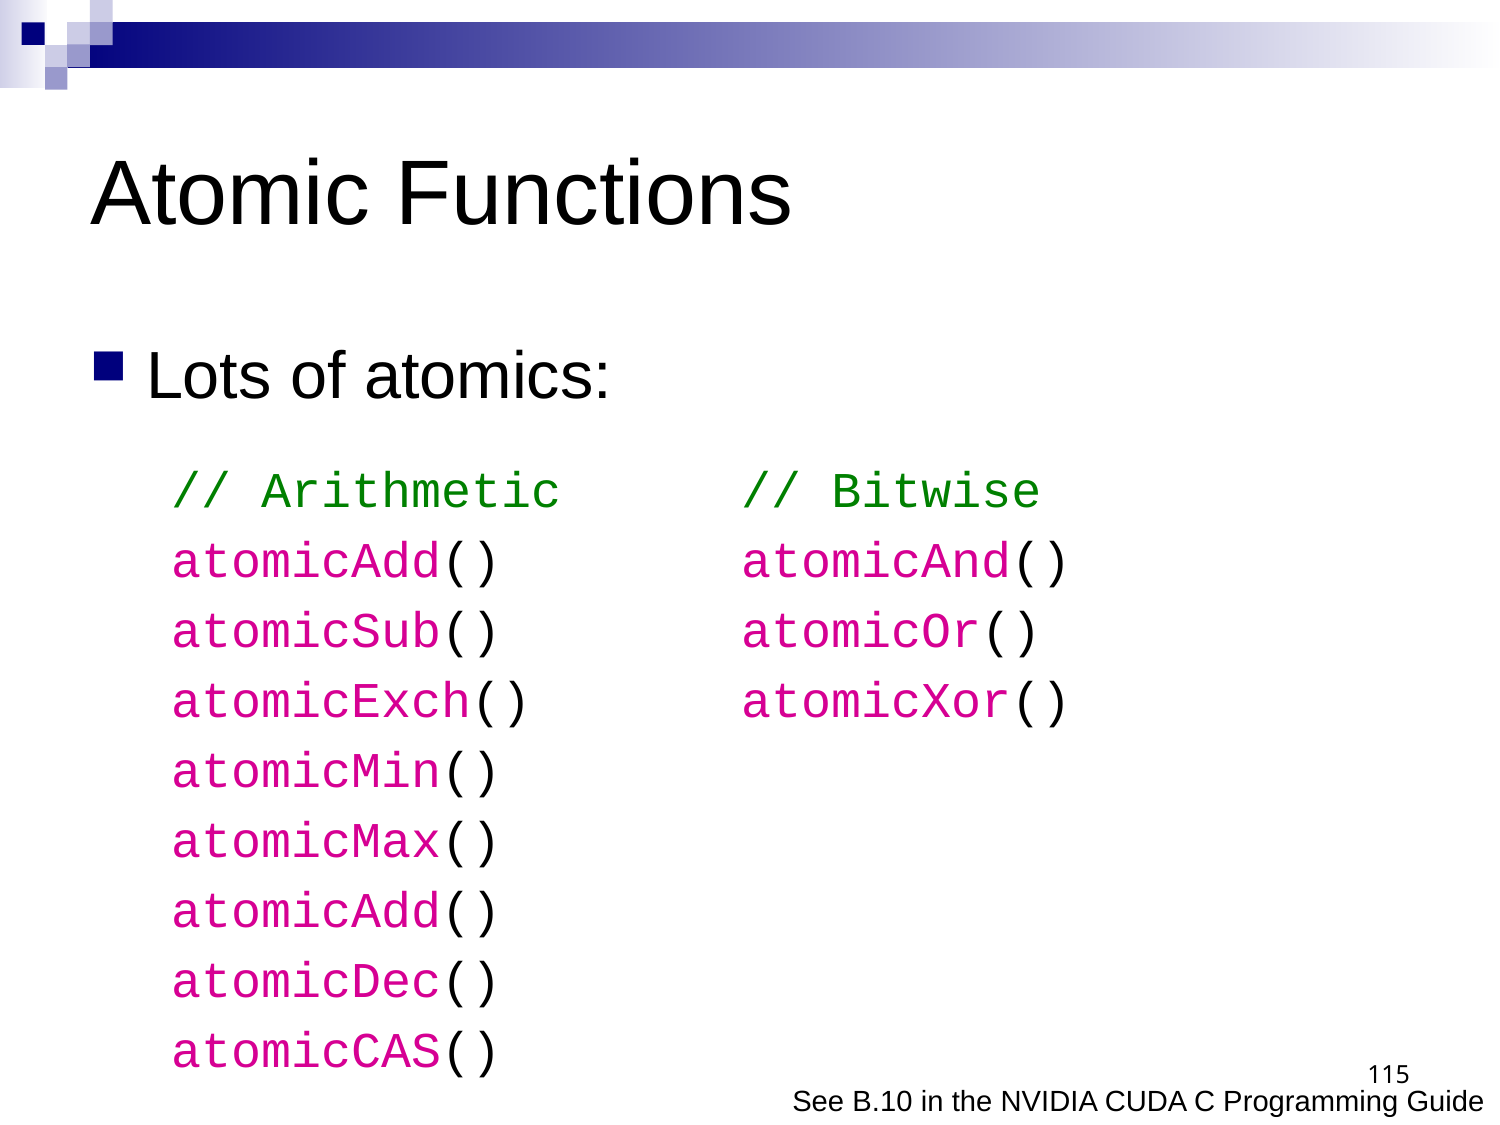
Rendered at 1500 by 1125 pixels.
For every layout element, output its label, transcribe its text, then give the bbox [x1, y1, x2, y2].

slide_number 115 [1074, 1024, 1426, 1101]
text_box // Arithmetic // Bitwise atomicAdd() atomicAnd() atomicSub() atomicOr() atomicExch() atomicXor() atomicMin() atomicMax() atomicAdd() atomicDec() atomicCAS() [137, 449, 1275, 1038]
title Atomic Functions [75, 75, 1425, 300]
text_box Lots of atomics: [75, 324, 1475, 438]
text_box See B.10 in the NVIDIA CUDA C Programming Guide [0, 1074, 1500, 1125]
